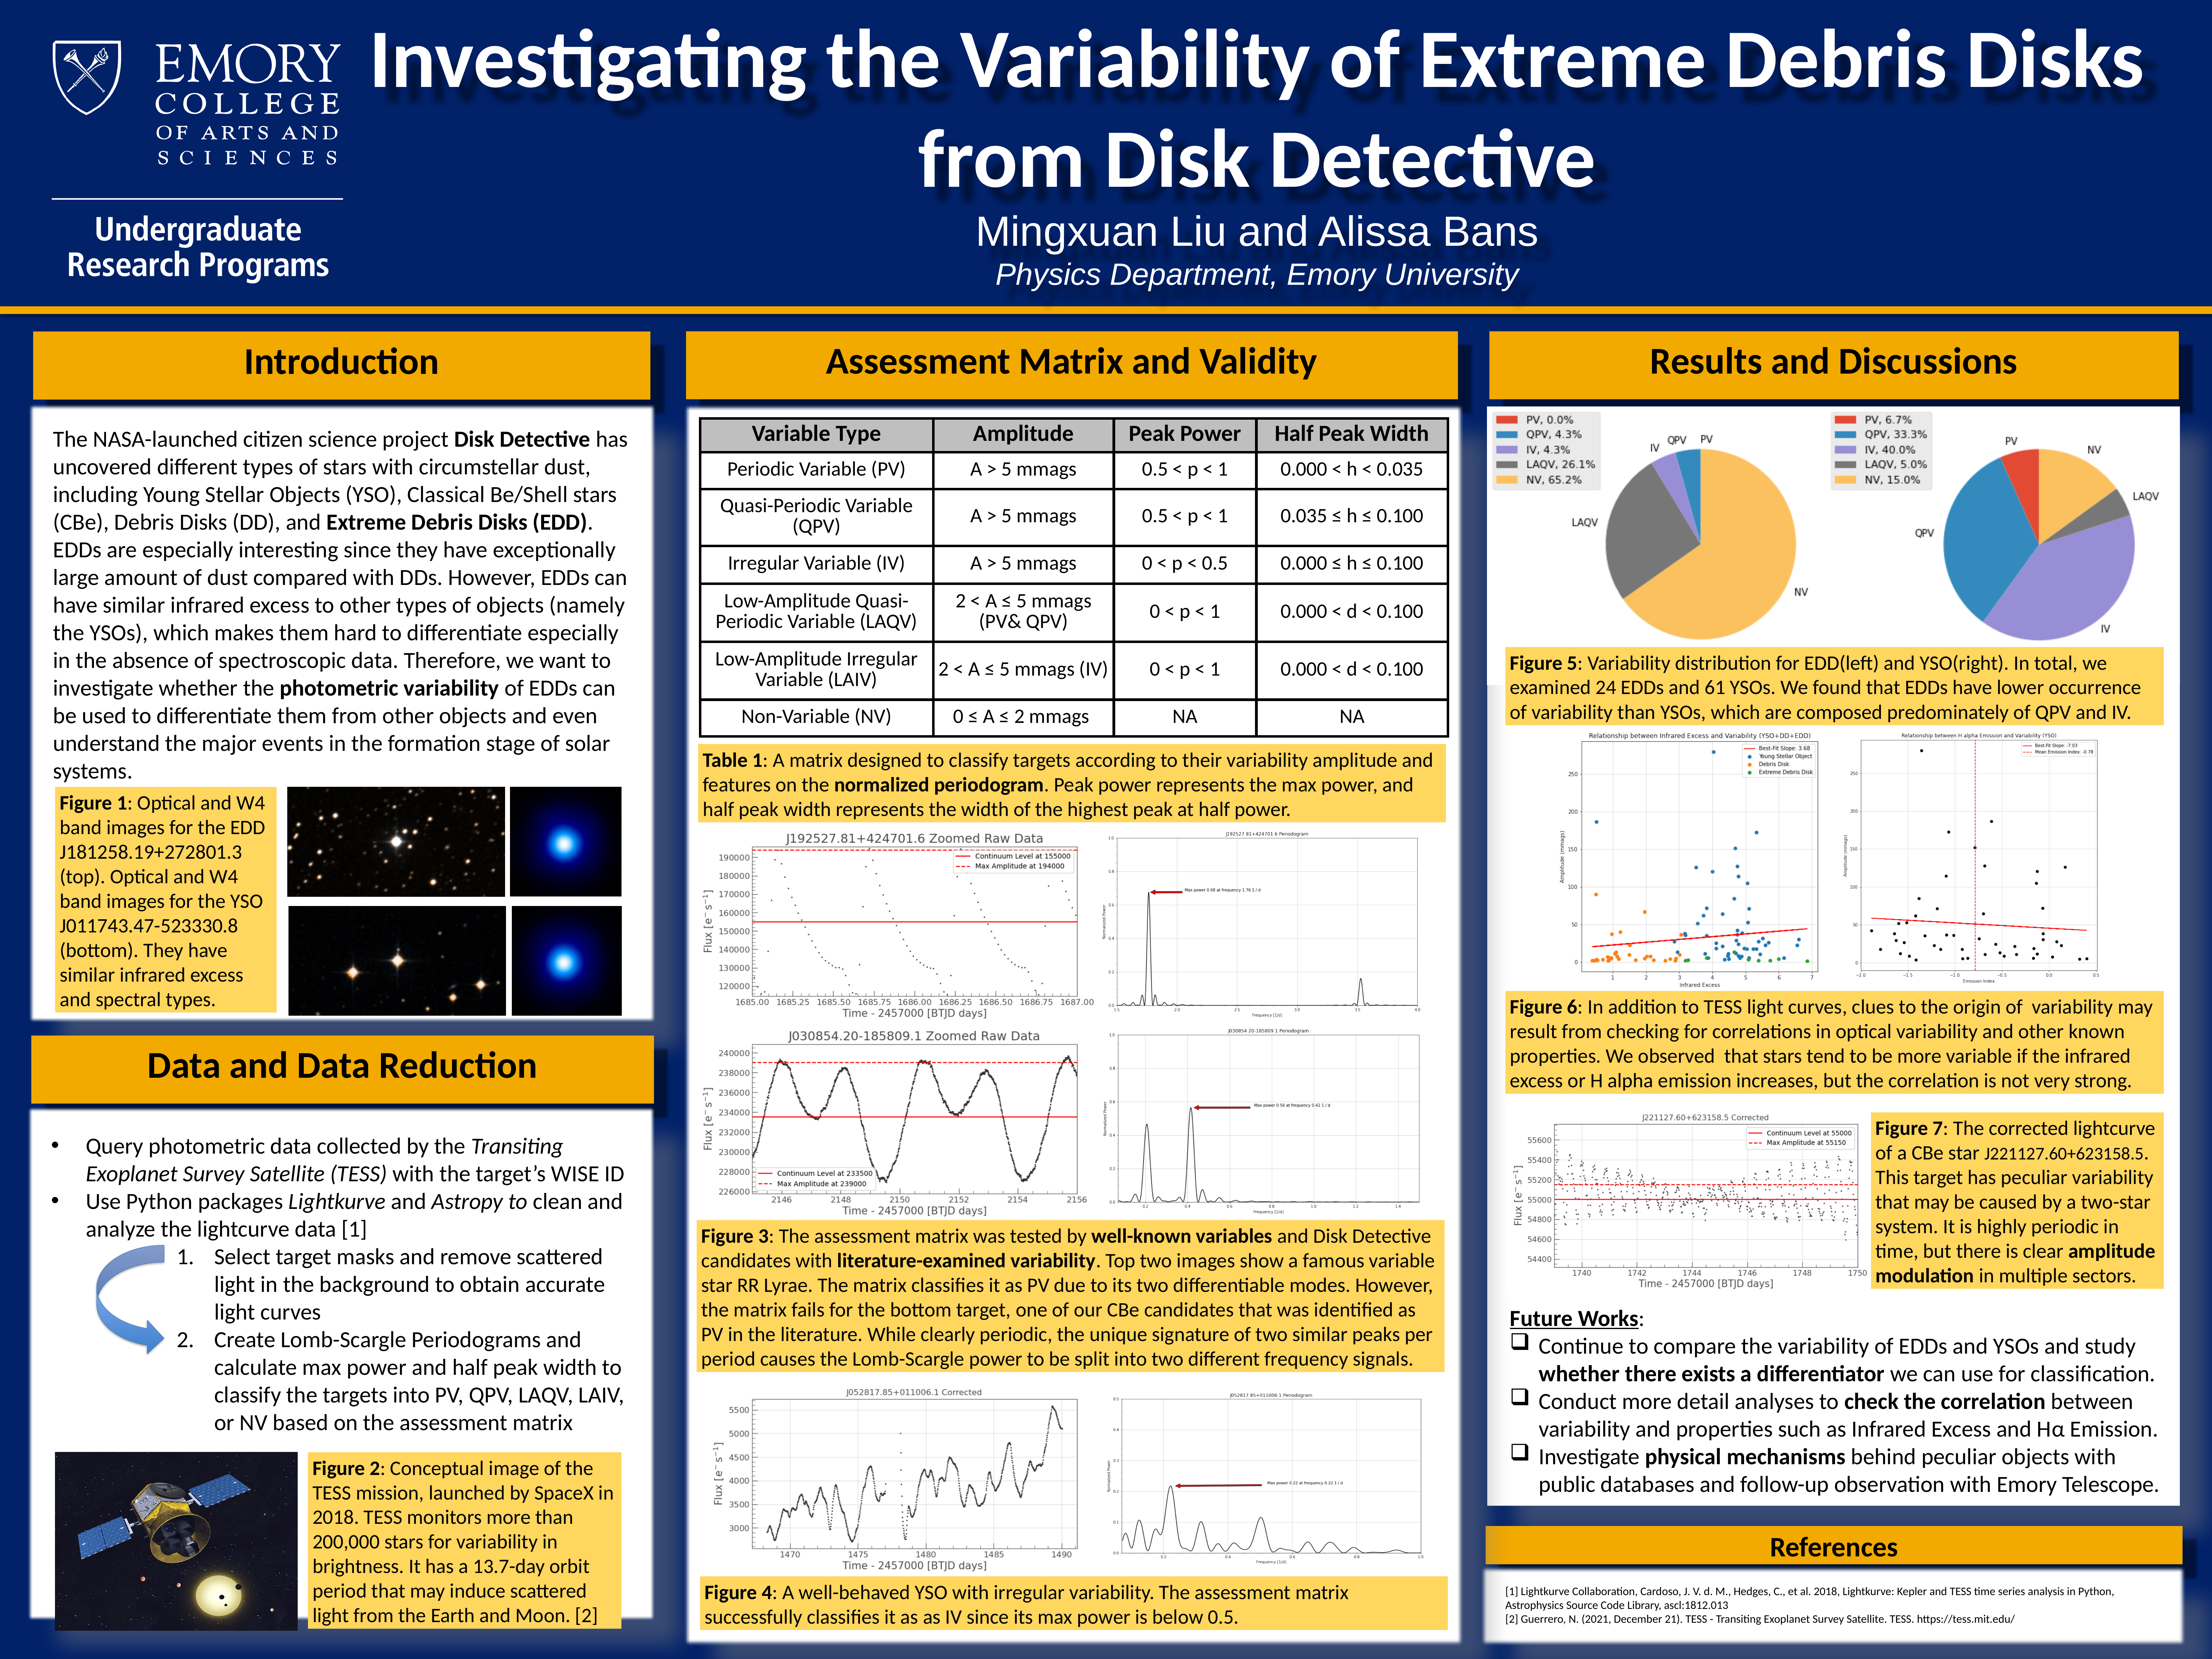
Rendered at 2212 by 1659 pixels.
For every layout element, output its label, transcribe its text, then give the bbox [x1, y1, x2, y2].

picture [1487, 406, 2180, 685]
text_box Investigating the Variability of Extreme Debris Disks from Disk Detective Mingxuan Liu and Alissa Bans Physics Department, Emory University [359, 2, 2156, 303]
picture [700, 1375, 1460, 1579]
picture [287, 787, 505, 897]
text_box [1487, 331, 2180, 406]
picture [510, 787, 622, 897]
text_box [1485, 1526, 2183, 1640]
picture [55, 1452, 298, 1631]
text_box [33, 331, 651, 1024]
picture [1505, 1101, 1874, 1291]
picture [700, 811, 1458, 1230]
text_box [1487, 687, 2180, 1517]
picture [40, 28, 355, 296]
picture [512, 906, 622, 1016]
picture [1543, 704, 2128, 1010]
picture [288, 906, 506, 1016]
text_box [31, 1035, 654, 1639]
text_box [686, 331, 1458, 1639]
